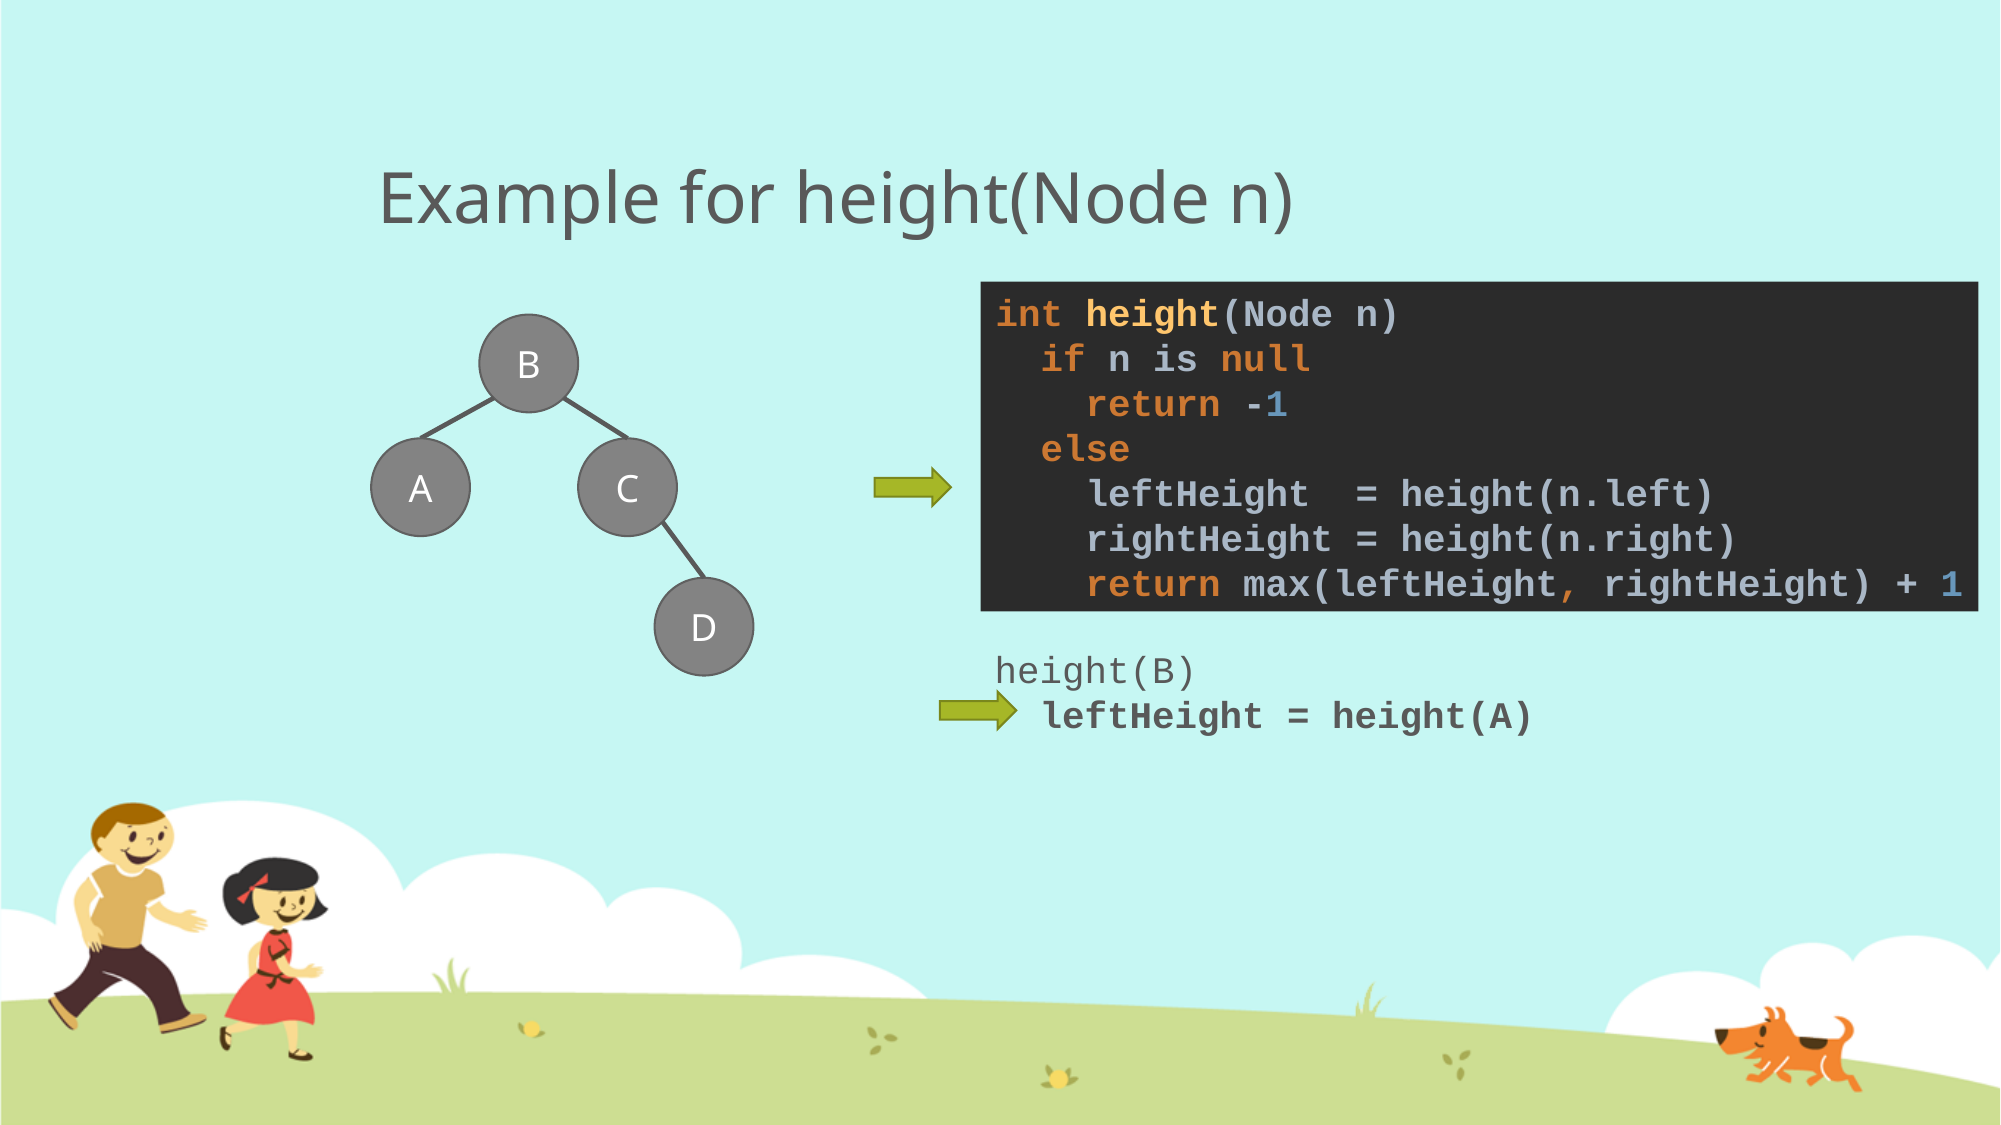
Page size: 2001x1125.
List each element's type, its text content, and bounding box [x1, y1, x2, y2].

text_box A [370, 437, 471, 538]
text_box height(B) leftHeight = height(A) [979, 638, 1550, 744]
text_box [420, 397, 494, 439]
title Example for height(Node n) [362, 50, 1900, 247]
text_box [873, 466, 953, 509]
text_box D [653, 576, 755, 677]
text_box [563, 397, 628, 439]
picture [0, 0, 2001, 1125]
text_box [938, 689, 1018, 732]
text_box int height(Node n) if n is null return -1 else leftHeight = height(n.left) rightHeight = height(n.right) return max(leftHeight, rightHeight) + 1 [980, 281, 1979, 612]
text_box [662, 521, 704, 578]
text_box C [577, 437, 678, 538]
text_box B [478, 313, 580, 414]
